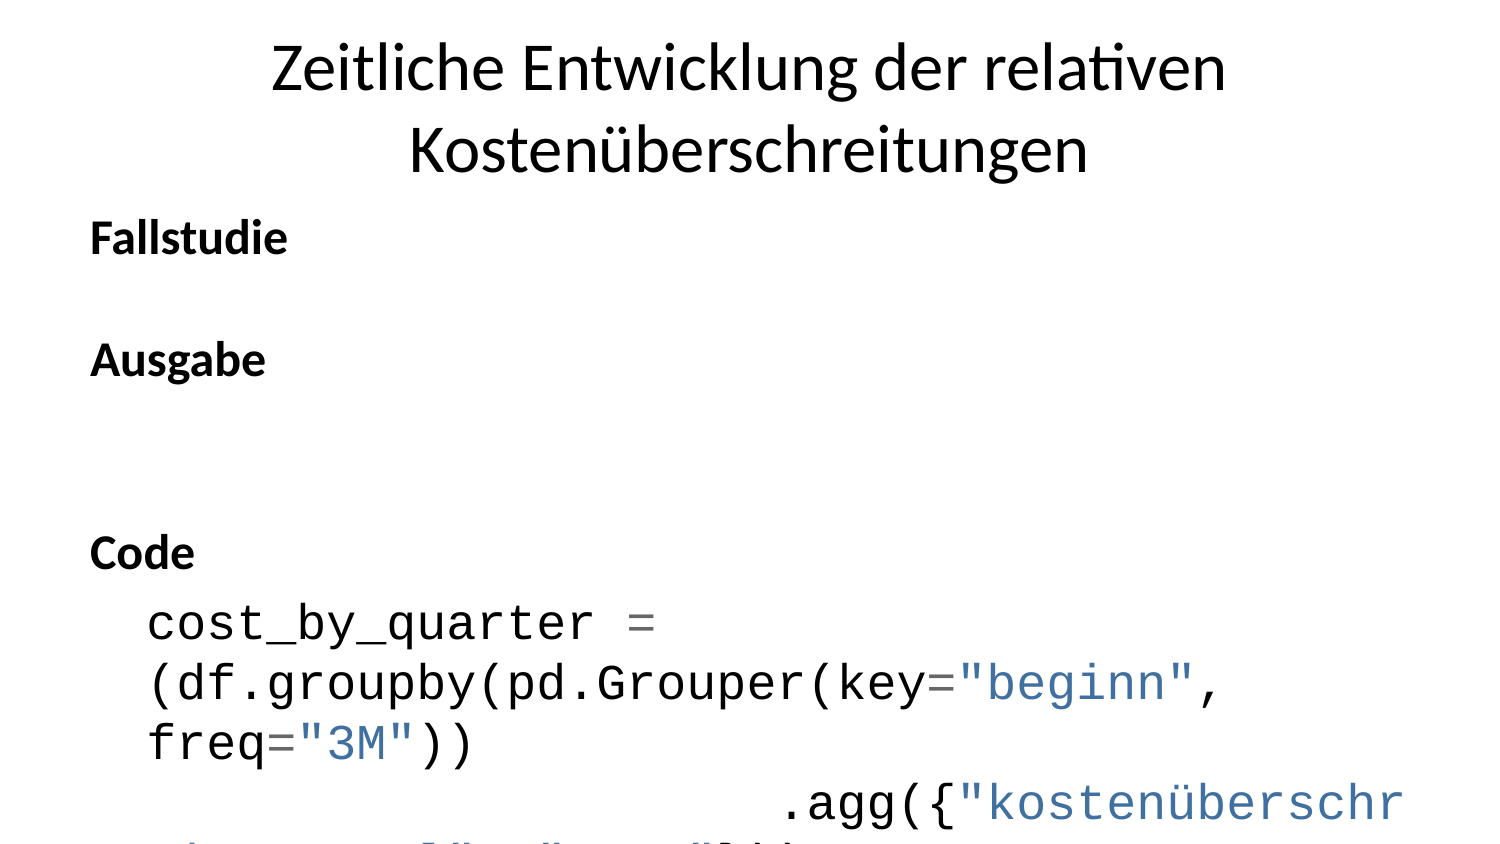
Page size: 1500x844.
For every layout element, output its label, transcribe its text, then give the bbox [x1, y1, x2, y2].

title Zeitliche Entwicklung der relativen Kostenüberschreitungen [75, 33, 1425, 175]
list Fallstudie Ausgabe Code cost_by_quarter = (df.groupby(pd.Grouper(key="beginn", freq="3M")) .agg({"kostenüberschreitung_rel": "mean"})) my_lineplot(data=cost_by_quarter, x="beginn", y="kostenüberschreitung_rel", title="Durchschnittliche Kostenüberschreitung pro Quartal", xlabel="Zeit", ylabel="Kostenüberschreitung (in %)"); cost_by_quarter: gruppierte Daten nach Quartal und berechnet dann je Gruppe (Quartal) den Durchschnitt der Kostenüberschreitung my_lineplot: eigene Funktion für die Visualisierung eines Liniendiagramms [75, 196, 1425, 754]
